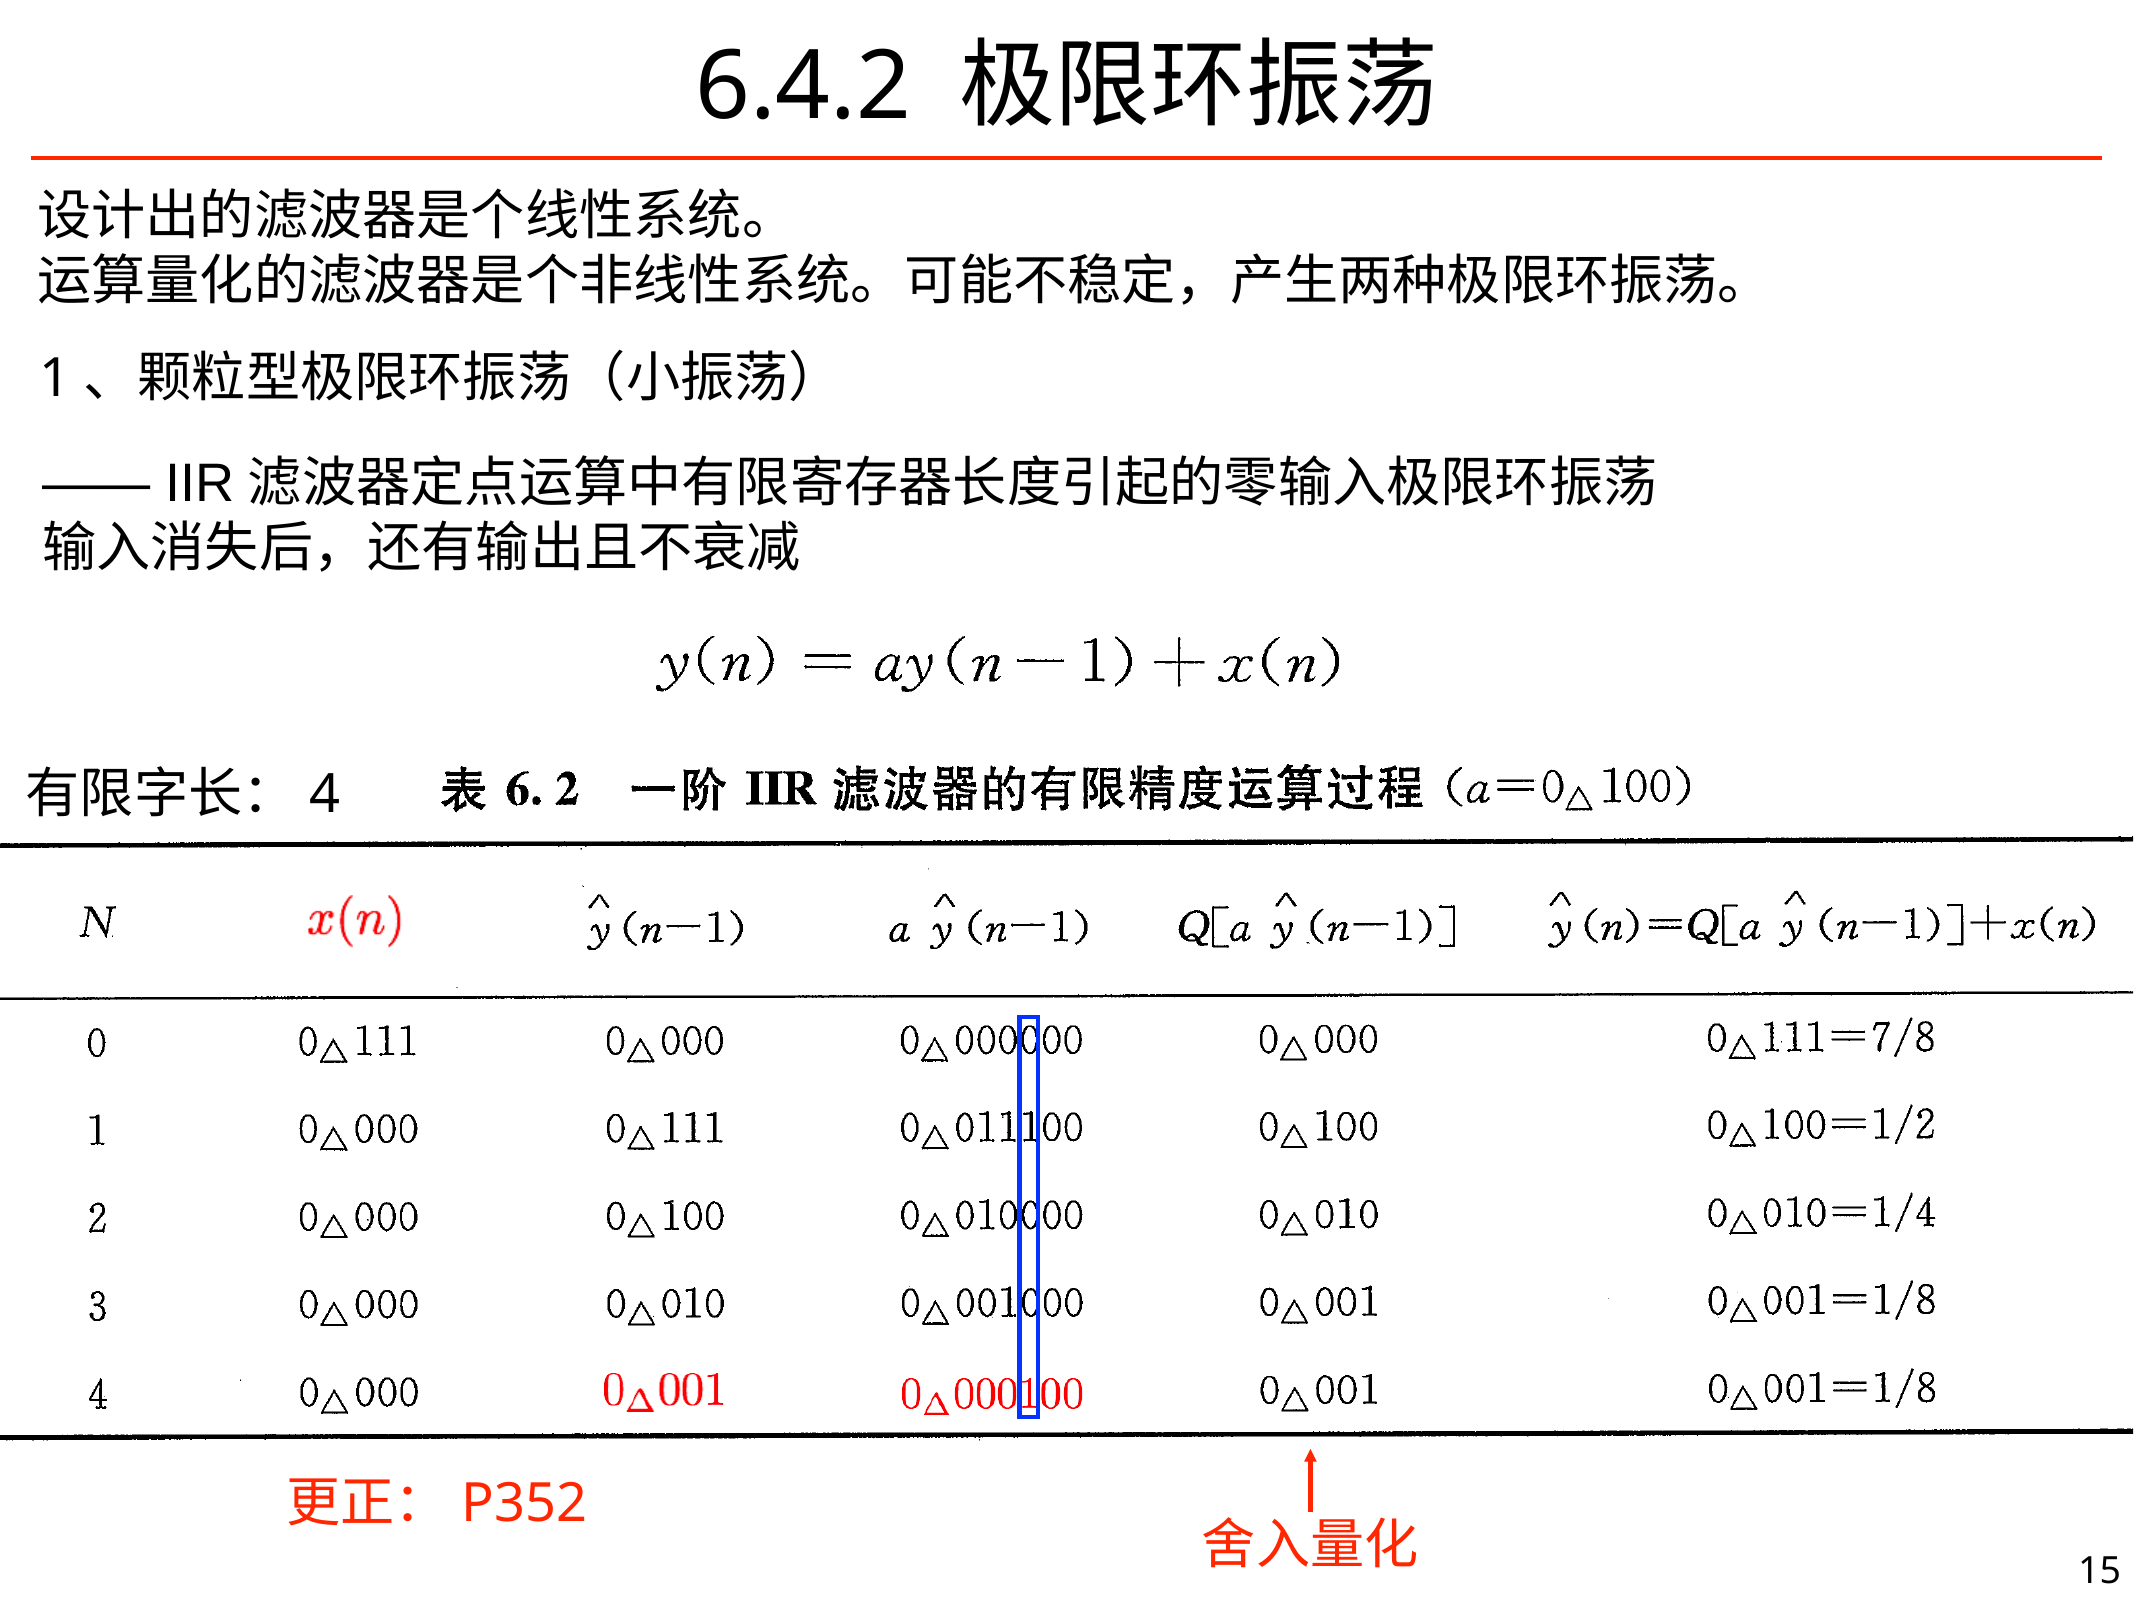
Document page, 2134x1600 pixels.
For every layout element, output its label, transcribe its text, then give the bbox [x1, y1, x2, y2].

picture [636, 611, 1362, 704]
text_box —— IIR滤波器定点运算中有限寄存器长度引起的零输入极限环振荡 输入消失后，还有输出且不衰减 [33, 438, 1667, 586]
text_box 设计出的滤波器是个线性系统。 运算量化的滤波器是个非线性系统。可能不稳定，产生两种极限环振荡。 [28, 172, 1782, 319]
slide_number 15 [2068, 1537, 2131, 1600]
text_box 更正：P352 [277, 1461, 596, 1541]
picture [289, 881, 416, 956]
text_box 1、颗粒型极限环振荡（小振荡） [31, 334, 852, 416]
text_box 舍入量化 [1193, 1501, 1428, 1583]
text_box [0, 754, 2134, 1454]
title 6.4.2 极限环振荡 [155, 1, 1978, 159]
